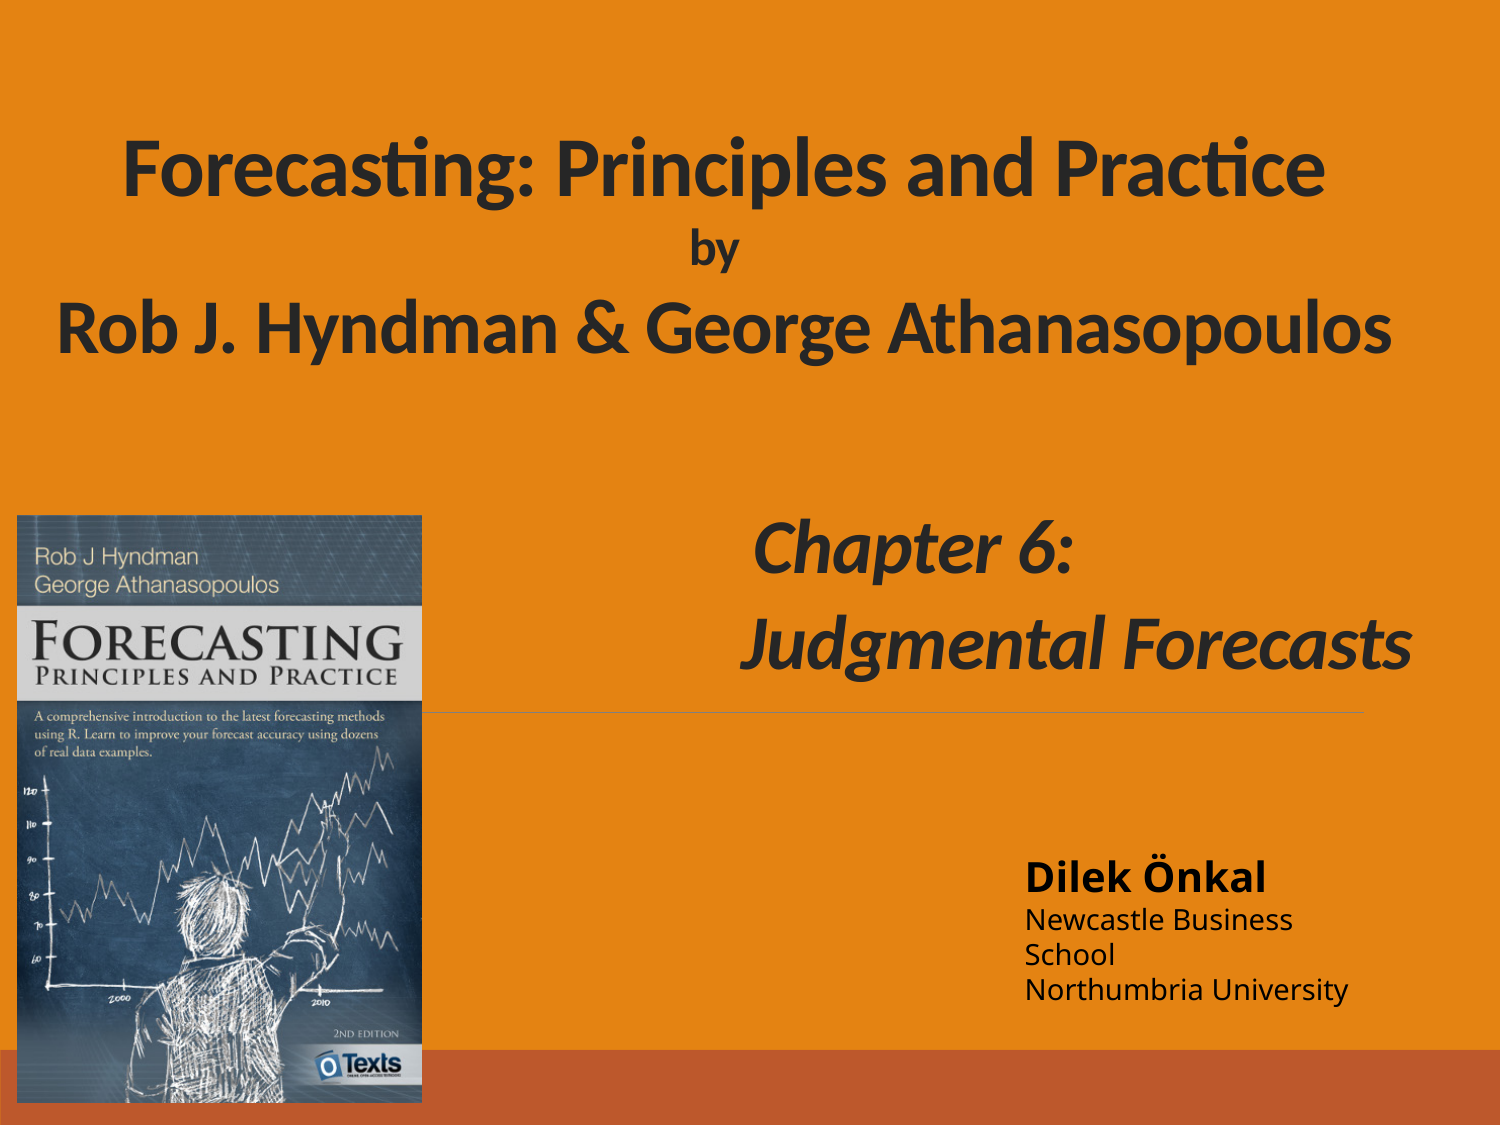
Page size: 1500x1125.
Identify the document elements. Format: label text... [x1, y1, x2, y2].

subtitle [962, 798, 1433, 1125]
title Forecasting: Principles and Practice by Rob J. Hyndman & George Athanasopoulos Chapter 6: Judgmental Forecasts [17, 22, 1433, 693]
picture [17, 514, 422, 1103]
text_box Dilek Önkal Newcastle Business School Northumbria University [1009, 843, 1400, 1094]
